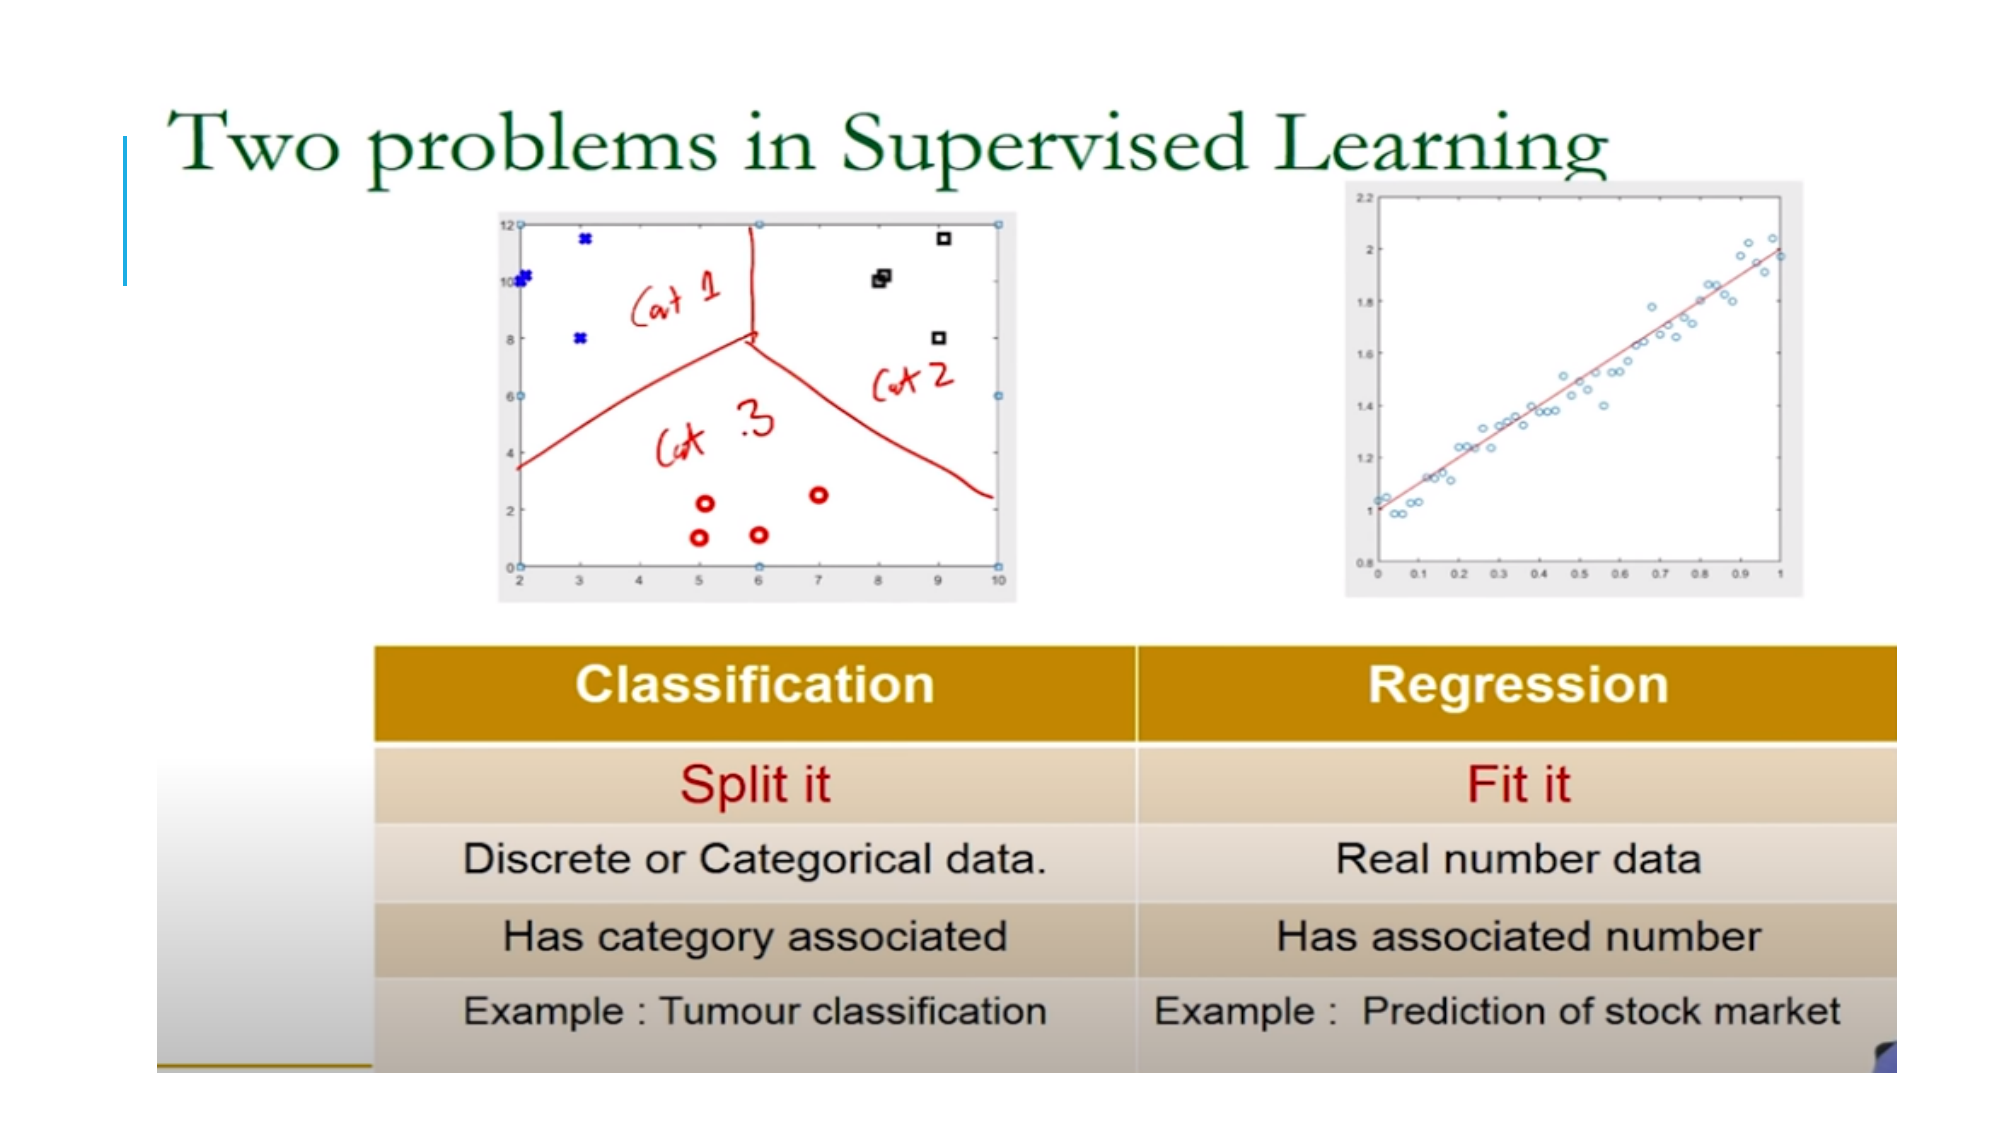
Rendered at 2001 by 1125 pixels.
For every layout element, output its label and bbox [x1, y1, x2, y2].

picture [156, 95, 1897, 1073]
